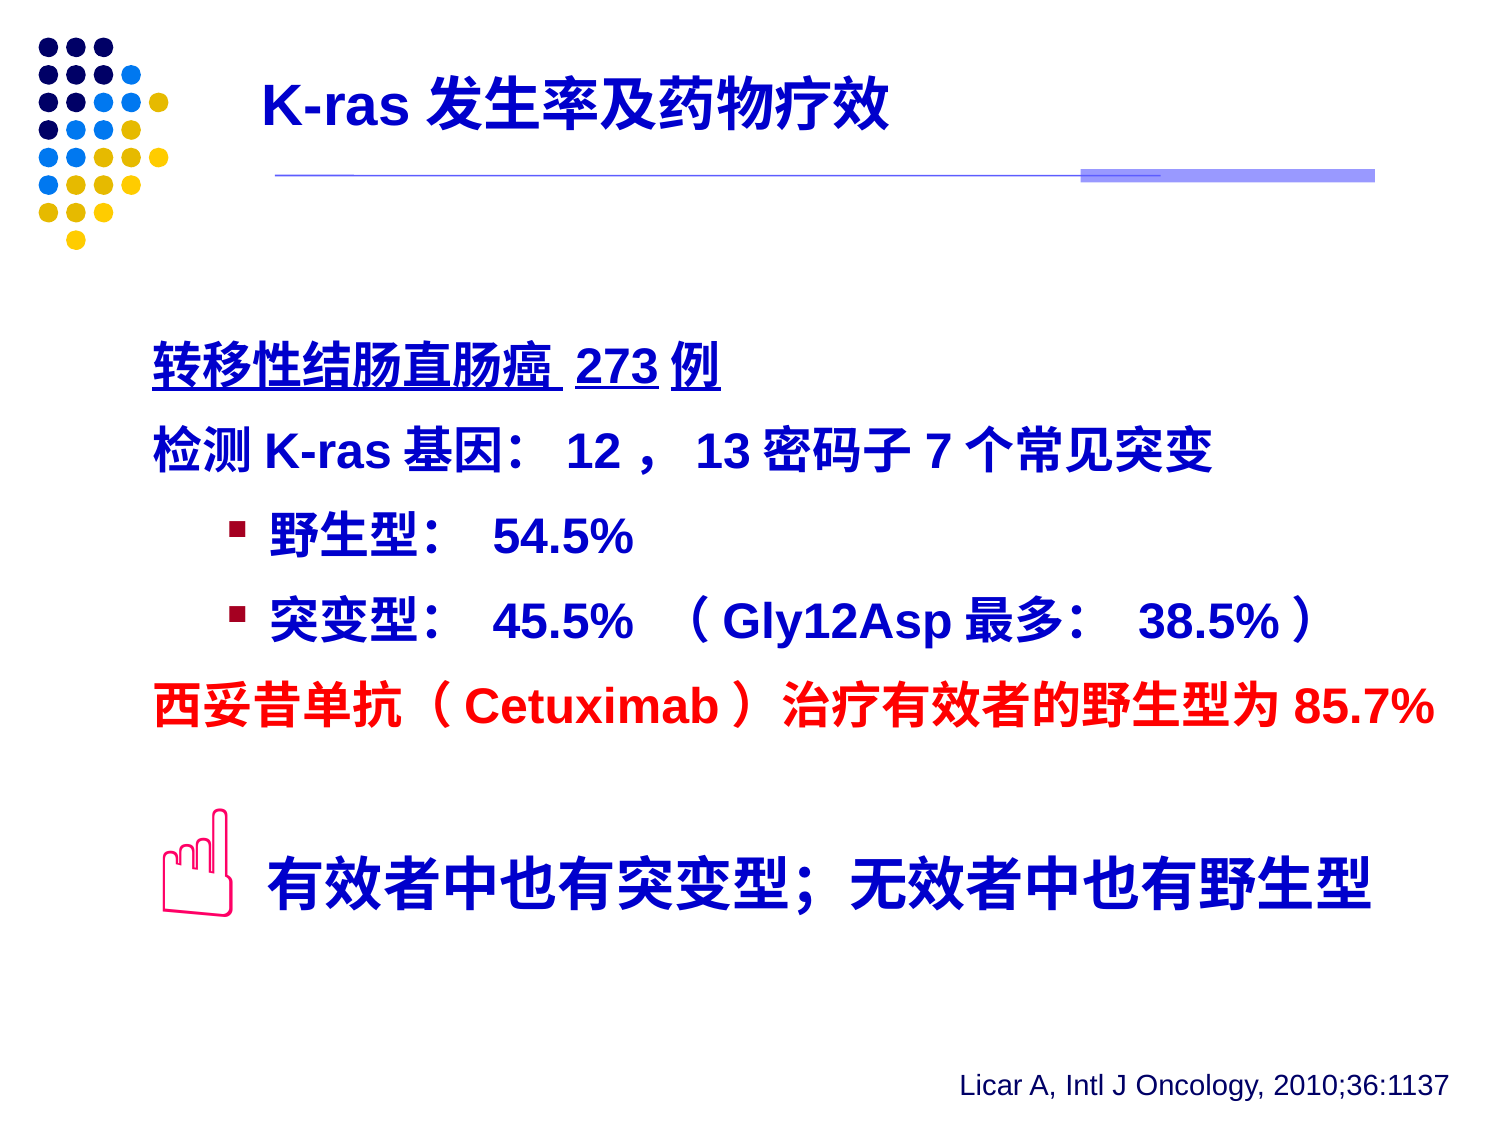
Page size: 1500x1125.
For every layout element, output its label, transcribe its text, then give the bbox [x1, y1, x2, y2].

text_box Licar A, Intl J Oncology, 2010;36:1137 [944, 1058, 1474, 1109]
text_box 转移性结肠直肠癌 273例 检测K-ras基因：12，13密码子7个常见突变 野生型： 54.5% 突变型： 45.5% （Gly12Asp最多： 38.5%） 西妥昔单抗（Cetuximab）治疗有效者的野生型为85.7% 有效者中也有突变型；无效者中也有野生型 [137, 325, 1475, 925]
title K-ras发生率及药物疗效 [246, 7, 1450, 196]
